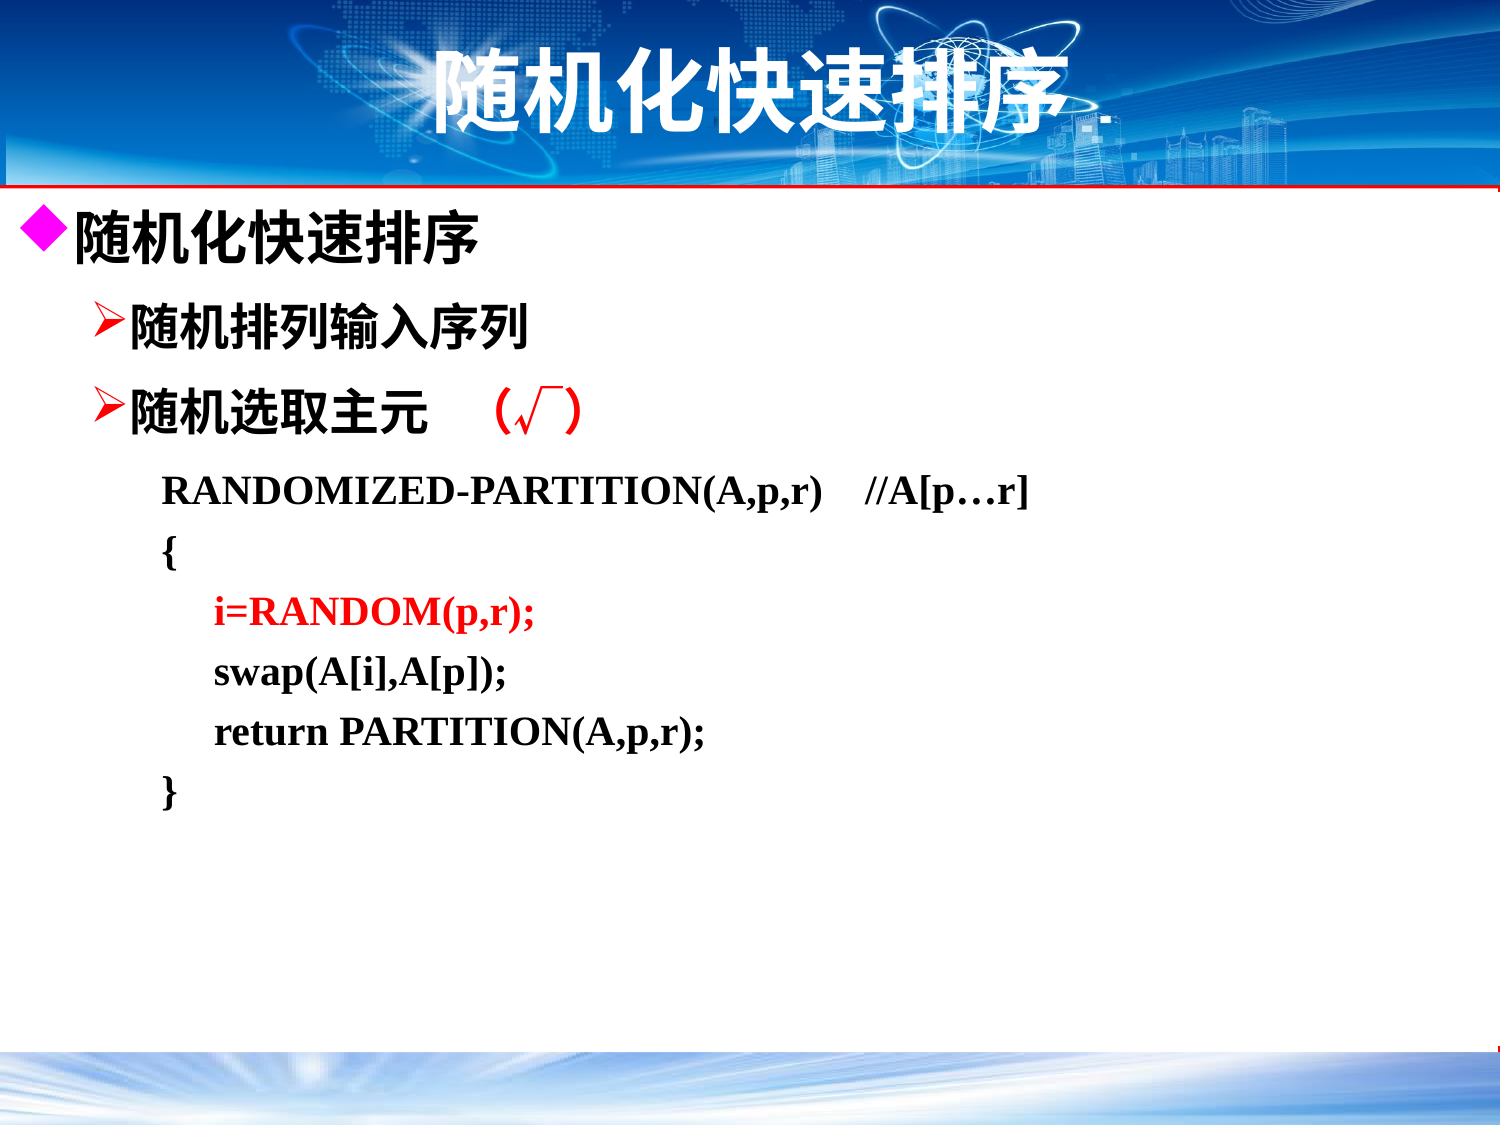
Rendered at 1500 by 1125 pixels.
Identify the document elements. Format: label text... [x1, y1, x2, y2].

picture [0, 1052, 1500, 1125]
title 随机化快速排序 [3, 2, 1500, 189]
picture [0, 0, 1500, 185]
list 随机化快速排序 随机排列输入序列 随机选取主元 （√） RANDOMIZED-PARTITION(A,p,r) //A[p…r] { i=RANDOM(p,r); swap(A[i],A[p]); return PARTITION(A,p,r); } [0, 188, 1498, 1053]
